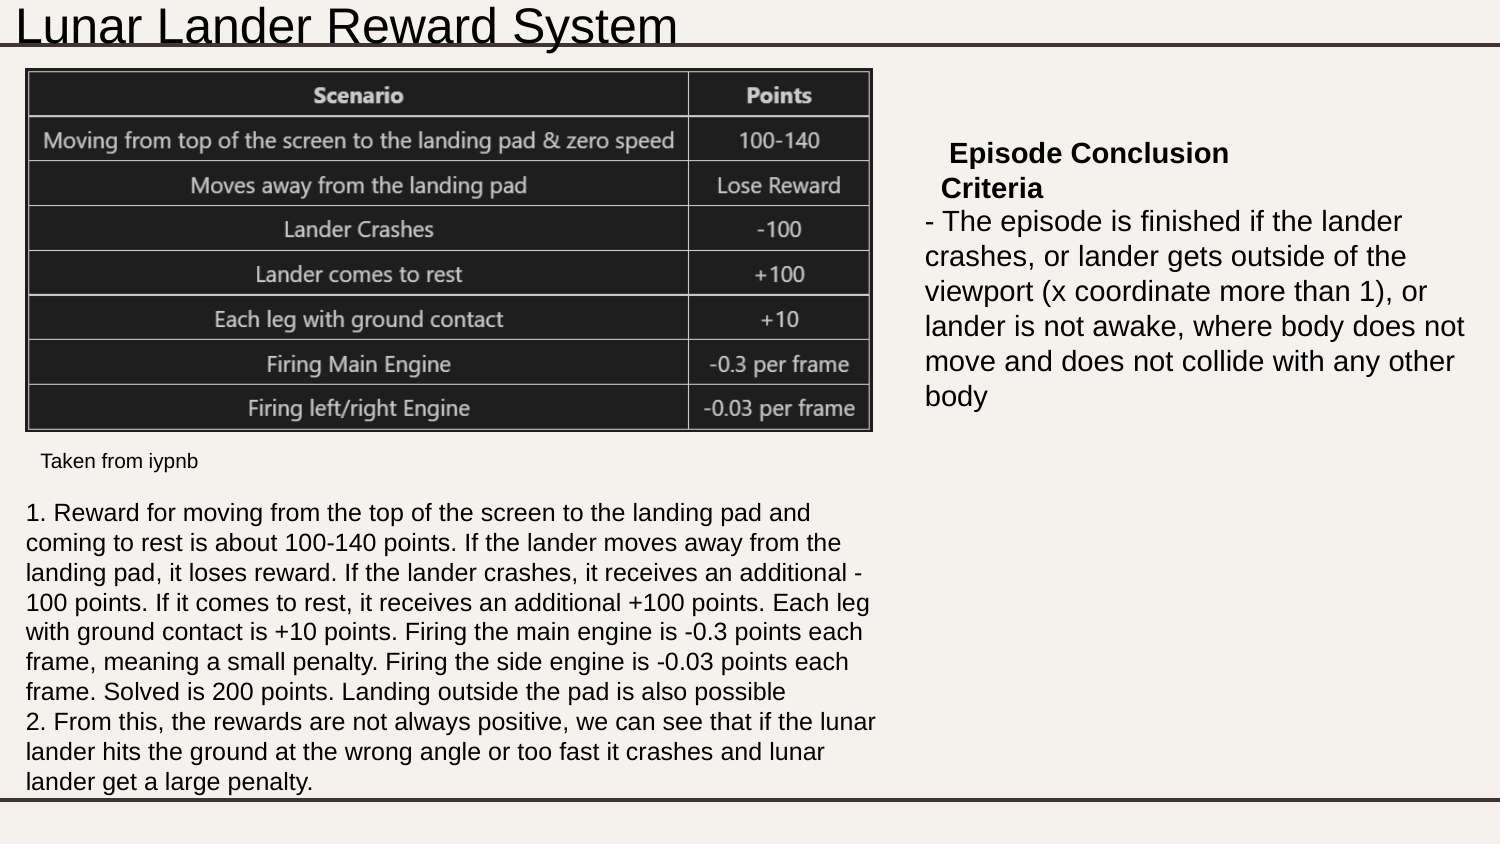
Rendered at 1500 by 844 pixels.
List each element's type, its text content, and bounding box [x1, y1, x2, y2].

text_box Taken from iypnb [25, 439, 325, 480]
text_box Episode Conclusion Criteria [926, 126, 1339, 194]
picture [25, 68, 873, 432]
text_box 1. Reward for moving from the top of the screen to the landing pad and coming to rest is about 100-140 points. If the lander moves away from the landing pad, it loses reward. If the lander crashes, it receives an additional -100 points. If it comes to rest, it receives an additional +100 points. Each leg with ground contact is +10 points. Firing the main engine is -0.3 points each frame, meaning a small penalty. Firing the side engine is -0.03 points each frame. Solved is 200 points. Landing outside the pad is also possible 2. From this, the rewards are not always positive, we can see that if the lunar lander hits the ground at the wrong angle or too fast it crashes and lunar lander get a large penalty. [11, 488, 894, 803]
text_box - The episode is finished if the lander crashes, or lander gets outside of the viewport (x coordinate more than 1), or lander is not awake, where body does not move and does not collide with any other body [910, 194, 1487, 420]
text_box Lunar Lander Reward System [0, 0, 1487, 69]
